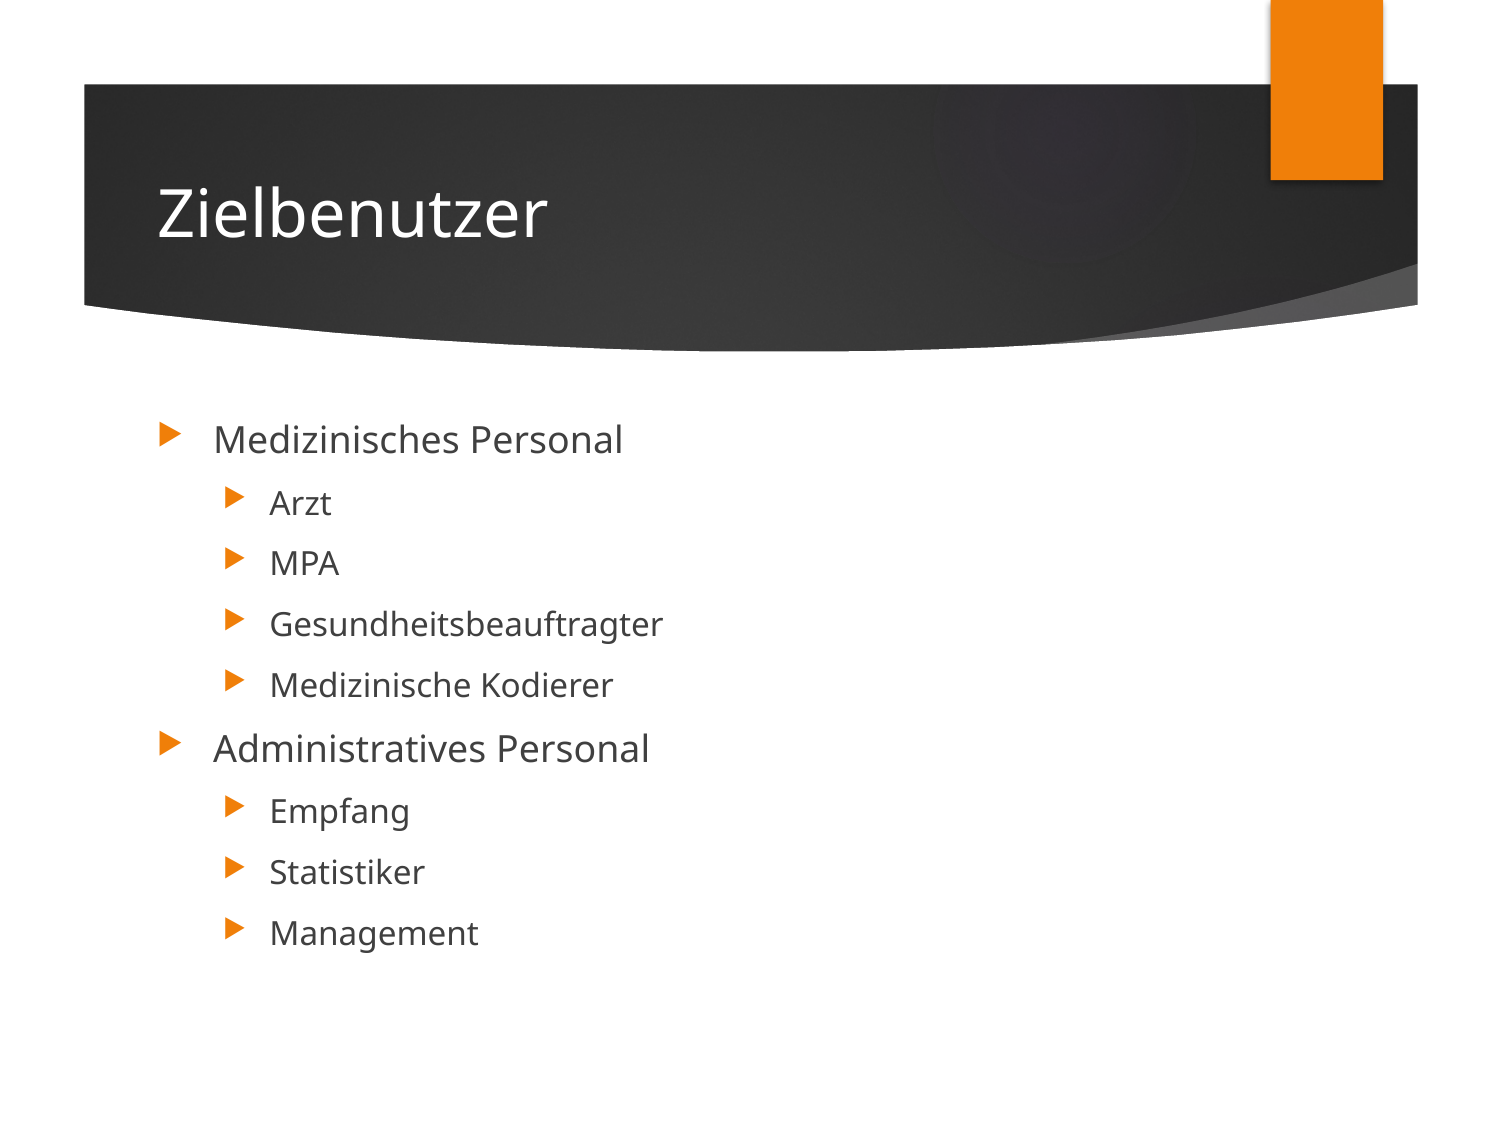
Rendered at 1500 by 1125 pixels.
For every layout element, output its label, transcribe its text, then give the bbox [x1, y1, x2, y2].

title Zielbenutzer [142, 152, 1183, 269]
list Medizinisches Personal Arzt MPA Gesundheitsbeauftragter Medizinische Kodierer Administratives Personal Empfang Statistiker Management [141, 408, 1183, 988]
